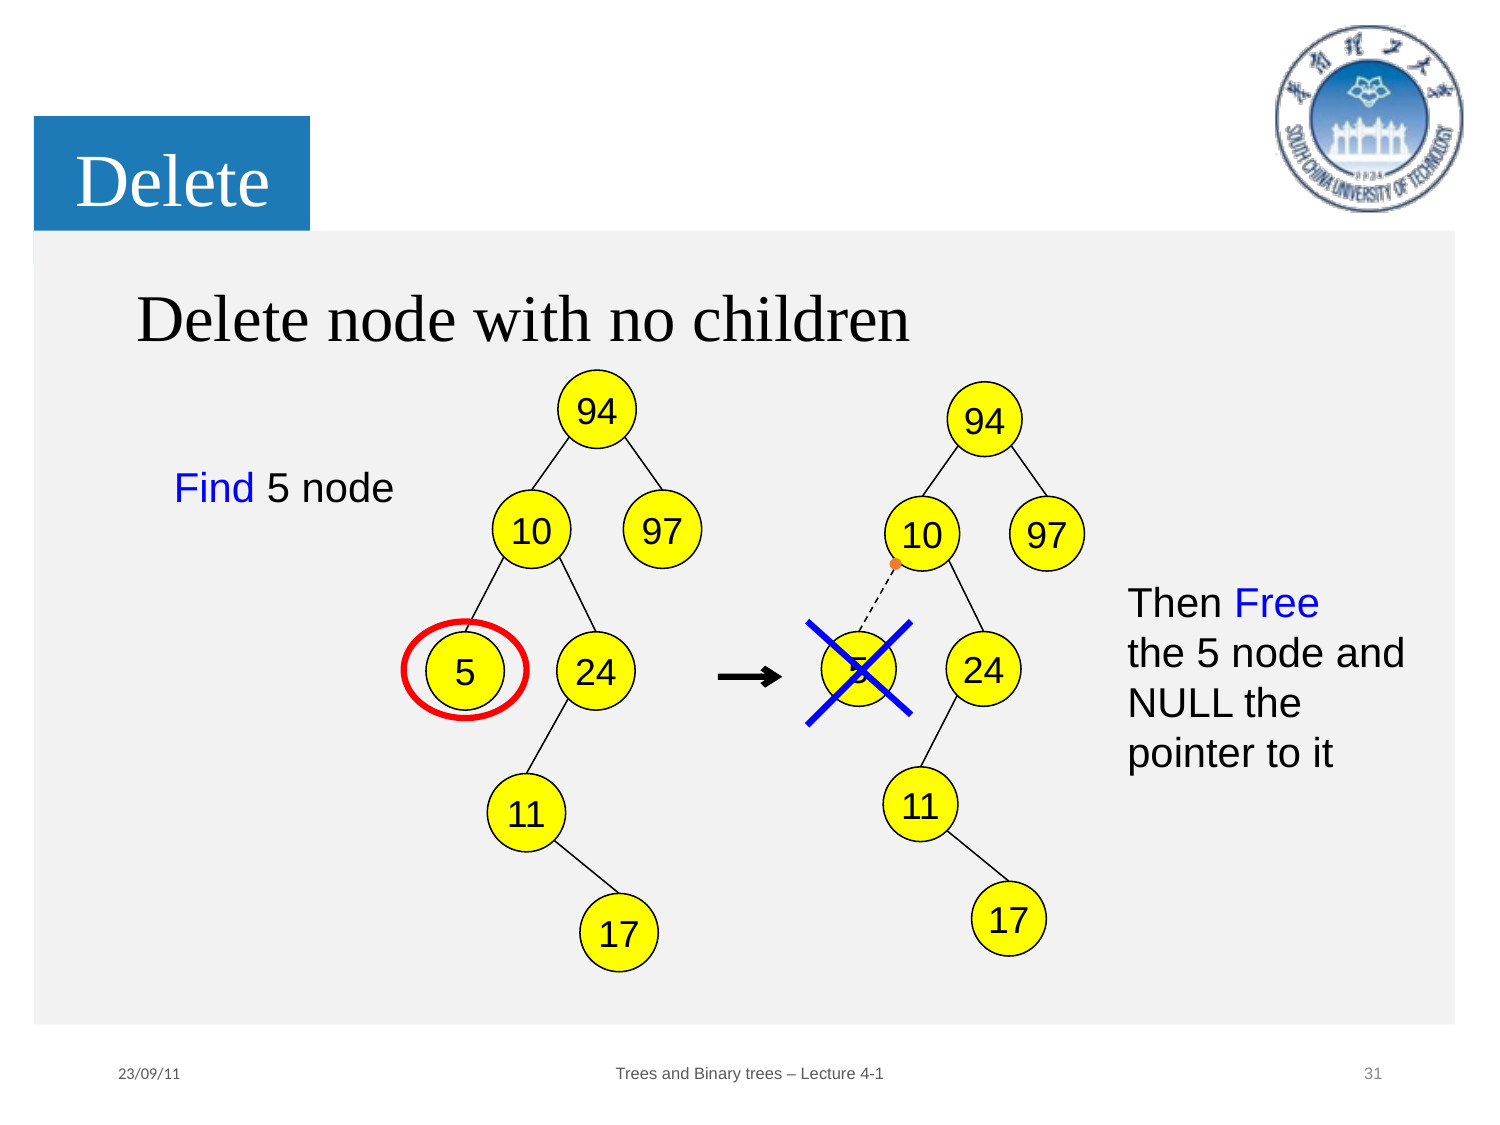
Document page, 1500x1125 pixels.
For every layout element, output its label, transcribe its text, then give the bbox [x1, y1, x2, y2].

text_box [403, 633, 425, 707]
text_box Delete [60, 123, 820, 242]
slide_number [103, 1042, 441, 1103]
text_box [33, 230, 1456, 1025]
slide_number 31 [1060, 1042, 1398, 1103]
text_box Delete node with no children [121, 267, 928, 362]
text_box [425, 370, 702, 972]
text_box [717, 381, 1085, 957]
text_box Find 5 node [159, 453, 410, 519]
footer Trees and Binary trees – Lecture 4-1 [496, 1042, 1004, 1103]
text_box [33, 115, 311, 230]
text_box Then Free the 5 node and NULL the pointer to it [1112, 568, 1433, 784]
picture [1269, 18, 1472, 221]
